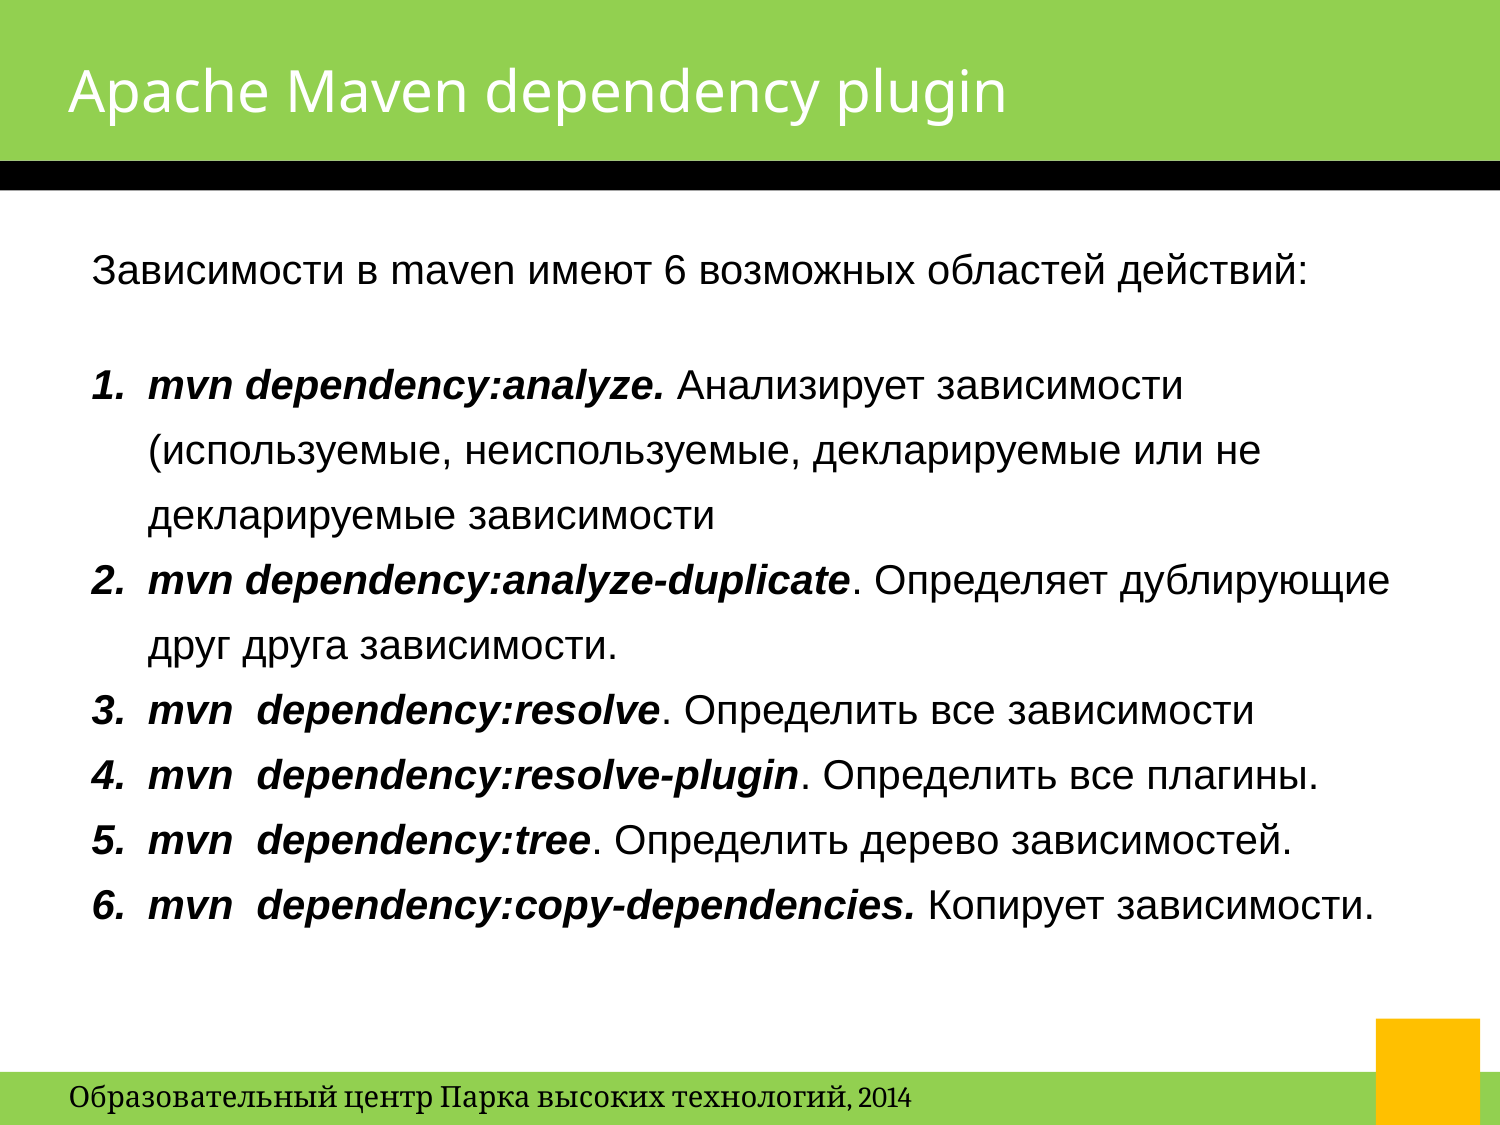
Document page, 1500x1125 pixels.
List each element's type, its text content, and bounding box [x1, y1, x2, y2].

title Apache Maven dependency plugin [53, 42, 1404, 135]
text_box Зависимости в maven имеют 6 возможных областей действий: mvn dependency:analyze. Анализирует зависимости (используемые, неиспользуемые, декларируемые или не декларируемые зависимости mvn dependency:analyze-duplicate. Определяет дублирующие друг друга зависимости. mvn dependency:resolve. Определить все зависимости mvn dependency:resolve-plugin. Определить все плагины. mvn dependency:tree. Определить дерево зависимостей. mvn dependency:copy-dependencies. Копирует зависимости. [76, 235, 1448, 976]
